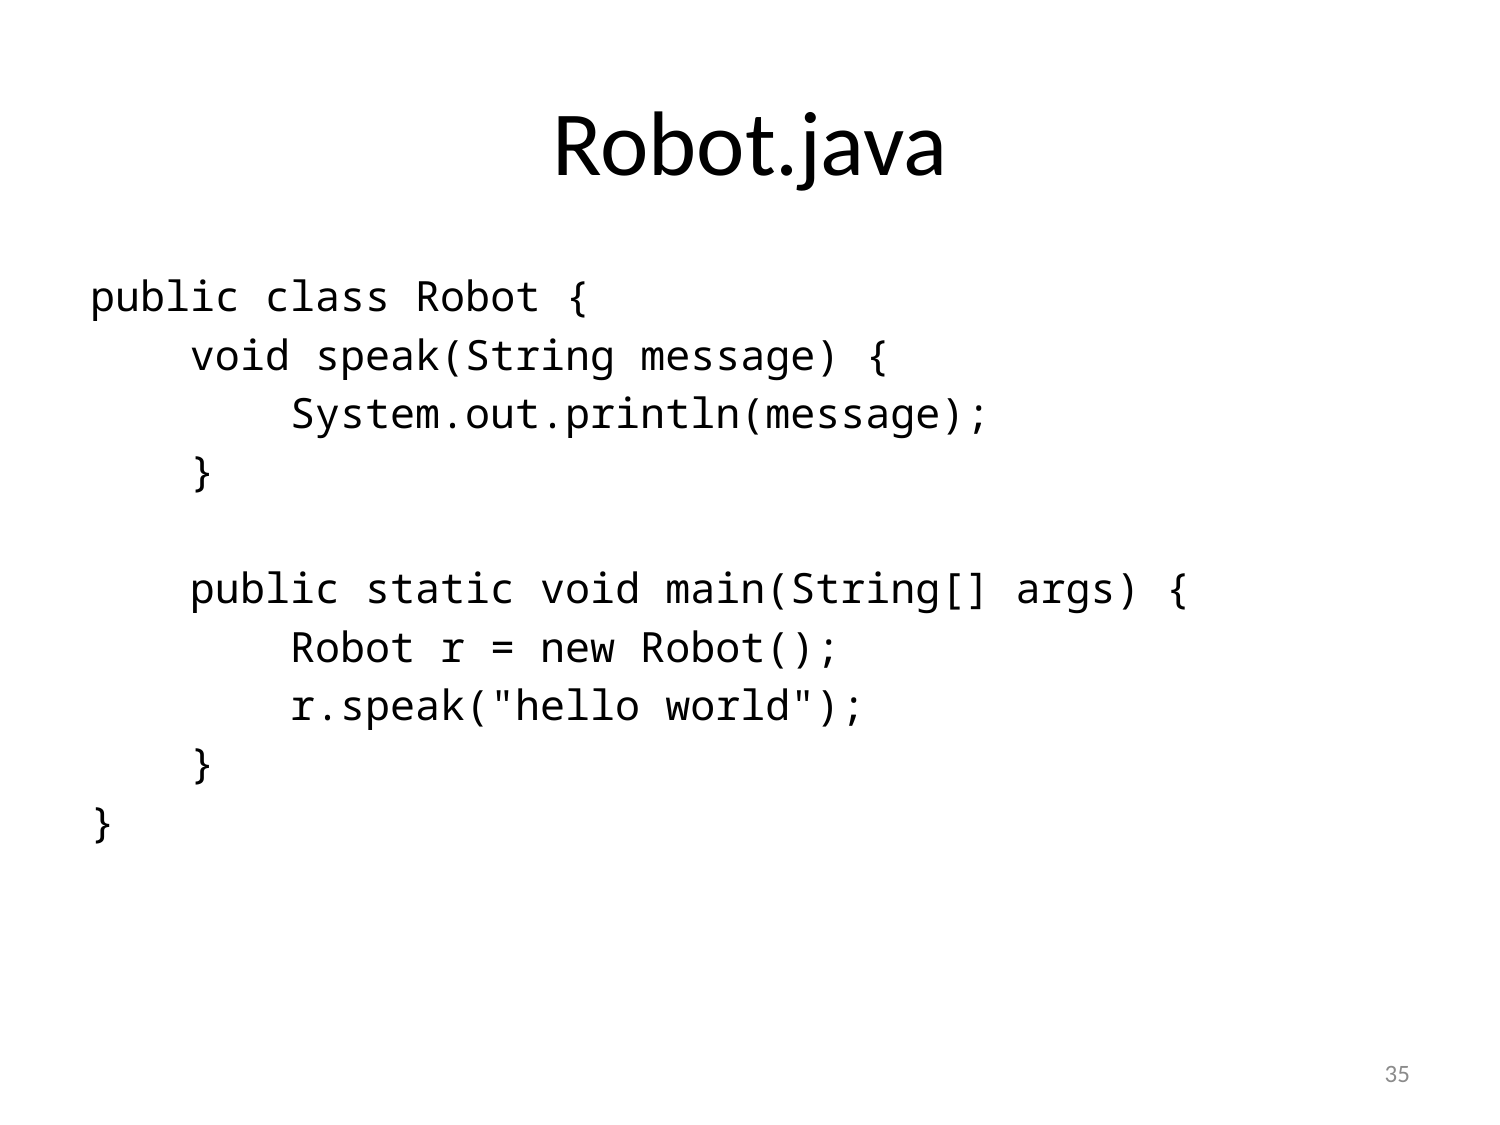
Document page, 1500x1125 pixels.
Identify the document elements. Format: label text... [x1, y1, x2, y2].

title Robot.java [75, 45, 1425, 233]
slide_number 35 [1074, 1042, 1425, 1103]
list public class Robot { void speak(String message) { System.out.println(message); } public static void main(String[] args) { Robot r = new Robot(); r.speak("hello world"); } } [75, 262, 1425, 1005]
